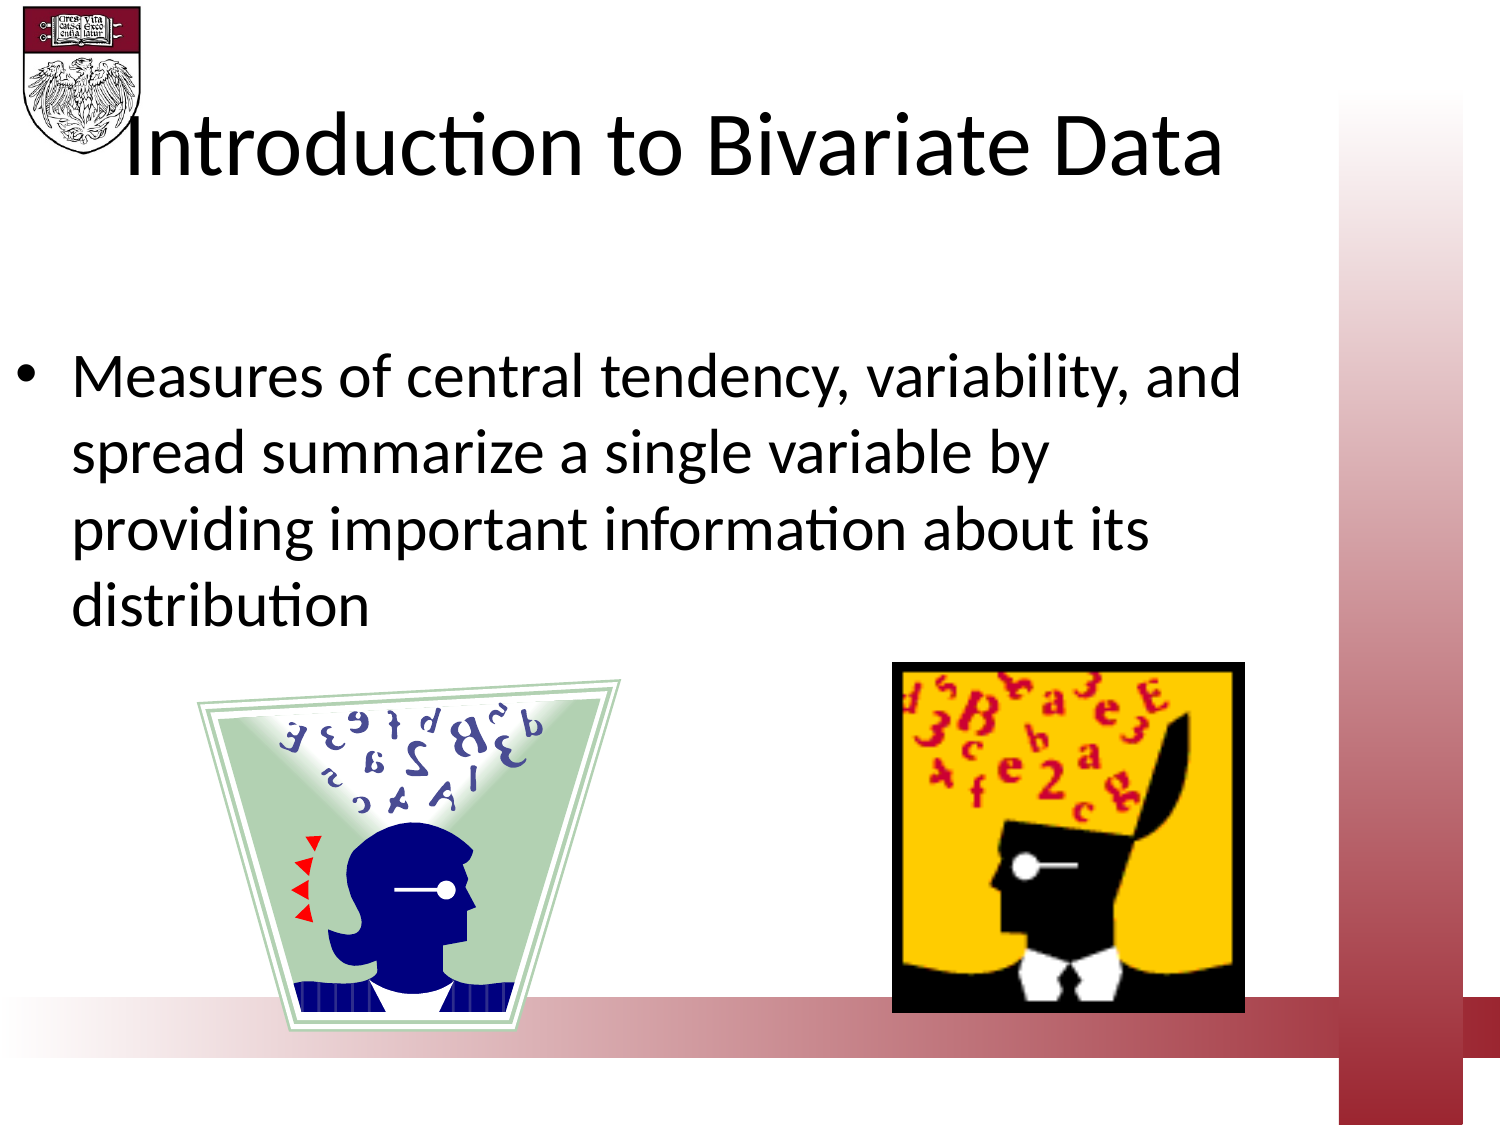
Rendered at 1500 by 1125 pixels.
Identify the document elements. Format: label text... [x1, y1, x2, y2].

title Introduction to Bivariate Data [0, 45, 1350, 233]
picture [196, 678, 622, 1032]
picture [0, 0, 163, 45]
list Measures of central tendency, variability, and spread summarize a single variable by providing important information about its distribution [0, 326, 1275, 1013]
picture [892, 662, 1245, 1013]
